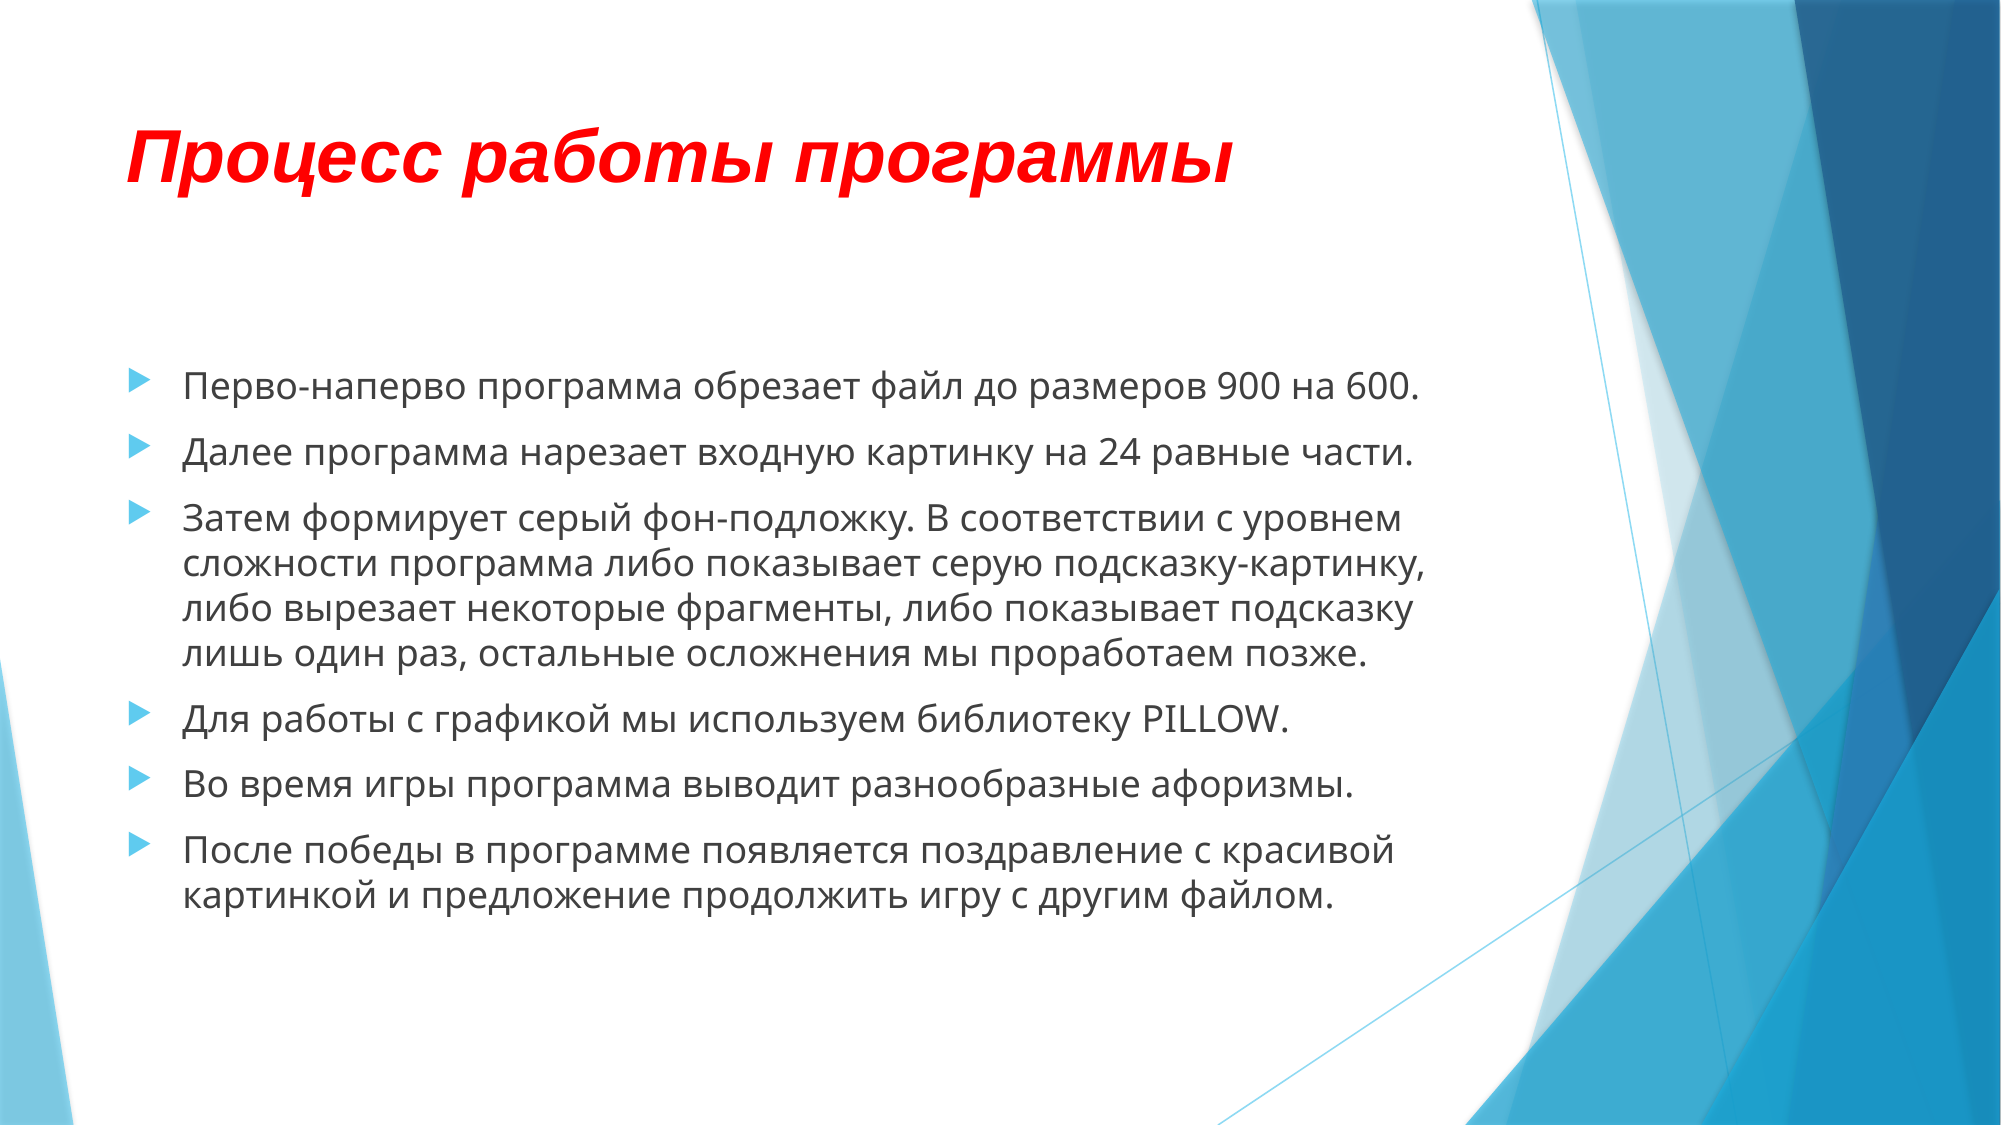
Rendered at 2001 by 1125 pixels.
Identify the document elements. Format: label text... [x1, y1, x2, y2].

title Процесс работы программы [111, 99, 1522, 317]
list Перво-наперво программа обрезает файл до размеров 900 на 600. Далее программа нарезает входную картинку на 24 равные части. Затем формирует серый фон-подложку. В соответствии с уровнем сложности программа либо показывает серую подсказку-картинку, либо вырезает некоторые фрагменты, либо показывает подсказку лишь один раз, остальные осложнения мы проработаем позже. Для работы с графикой мы используем библиотеку PILLOW. Во время игры программа выводит разнообразные афоризмы. После победы в программе появляется поздравление с красивой картинкой и предложение продолжить игру с другим файлом. [111, 354, 1522, 992]
